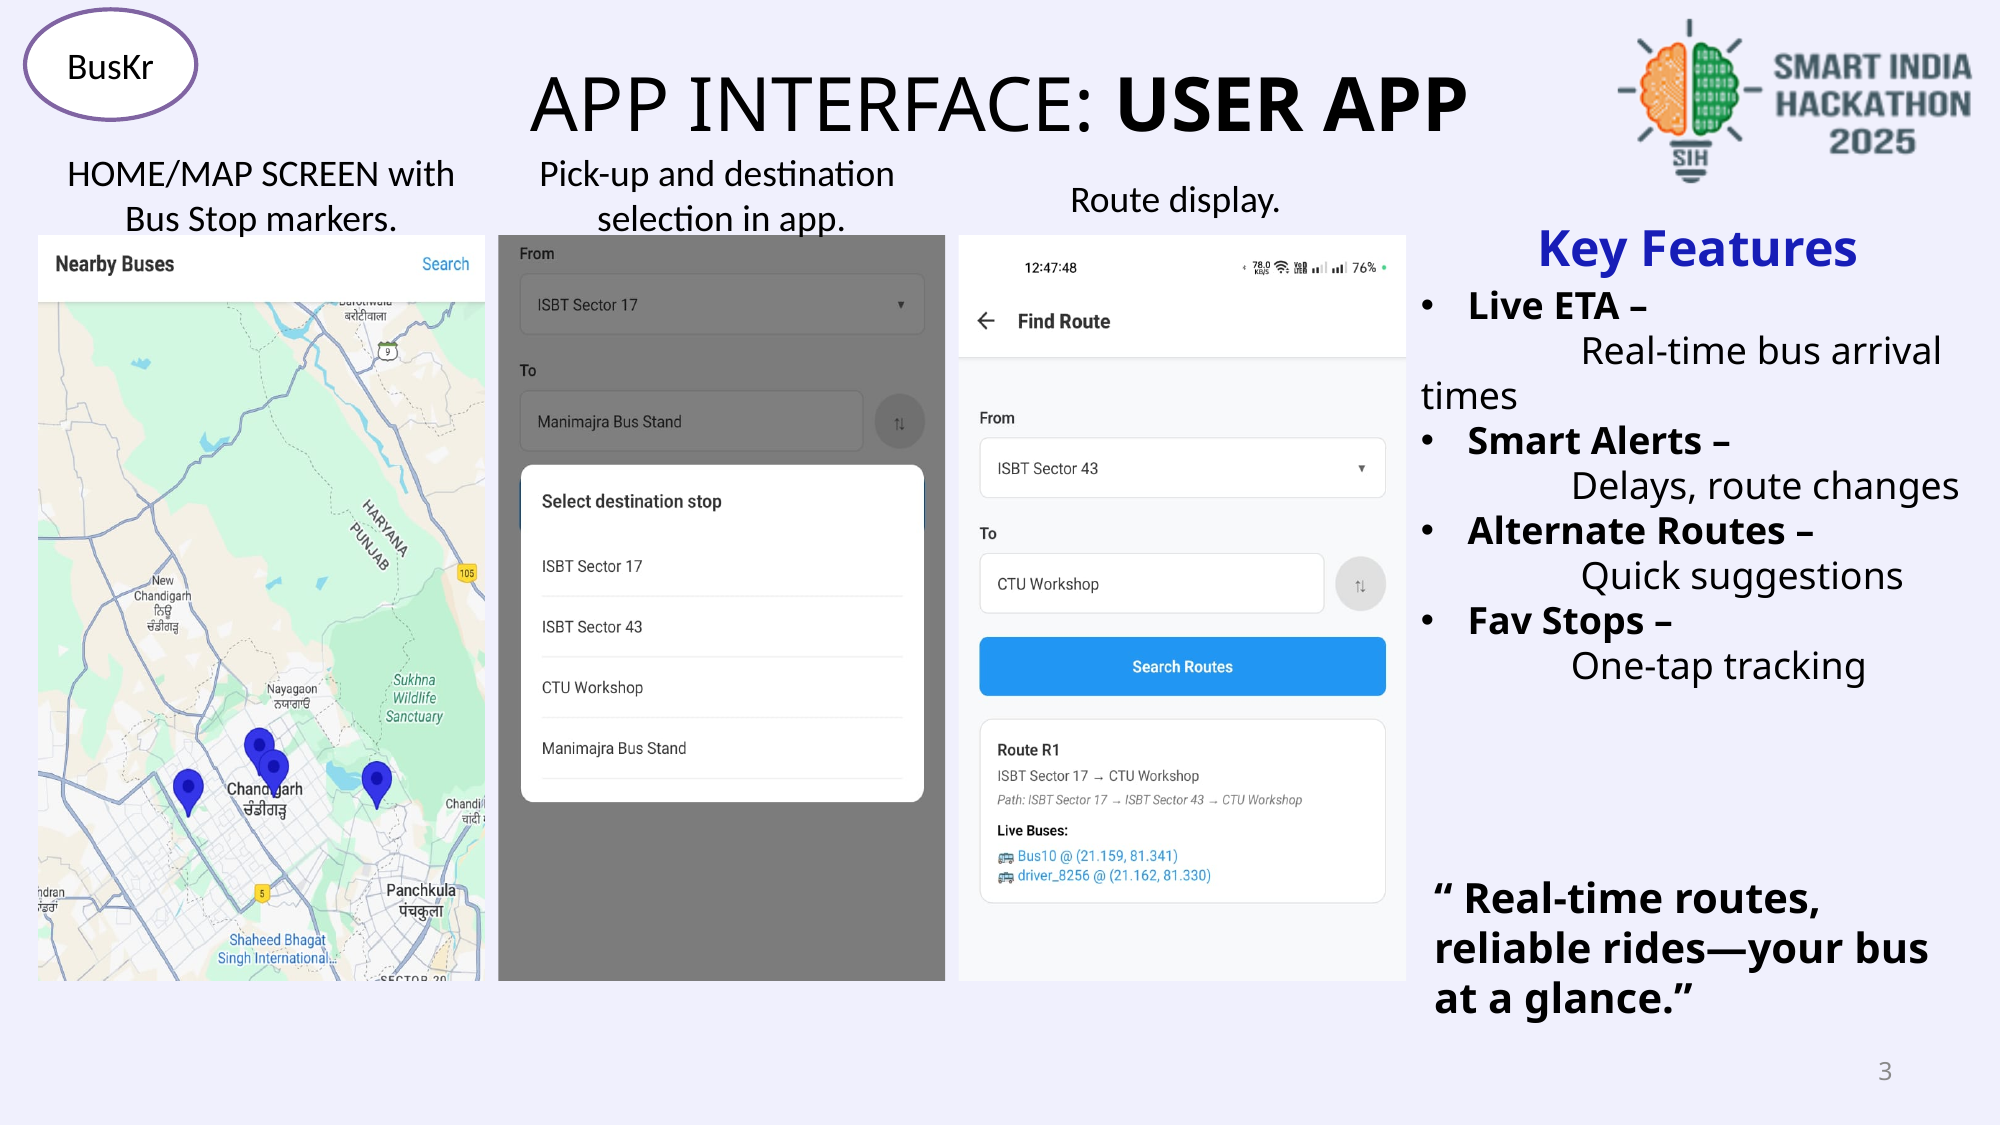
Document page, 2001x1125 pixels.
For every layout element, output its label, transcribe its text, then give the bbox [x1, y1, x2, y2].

text_box Live ETA – Real-time bus arrival times Smart Alerts – Delays, route changes Alternate Routes – Quick suggestions Fav Stops – One-tap tracking [1412, 274, 2000, 695]
text_box Route display. [1062, 167, 1290, 228]
text_box APP INTERFACE: USER APP [522, 49, 1477, 154]
text_box “ Real-time routes, reliable rides—your bus at a glance.” [1419, 864, 1977, 1030]
picture [1614, 9, 1977, 194]
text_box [24, 9, 197, 120]
picture [498, 235, 946, 981]
text_box Key Features [1419, 209, 1978, 285]
text_box HOME/MAP SCREEN with Bus Stop markers. [28, 141, 495, 247]
slide_number 3 [1868, 1050, 1901, 1096]
picture [37, 235, 486, 981]
text_box Pick-up and destination selection in app. [531, 141, 912, 233]
picture [958, 235, 1407, 981]
